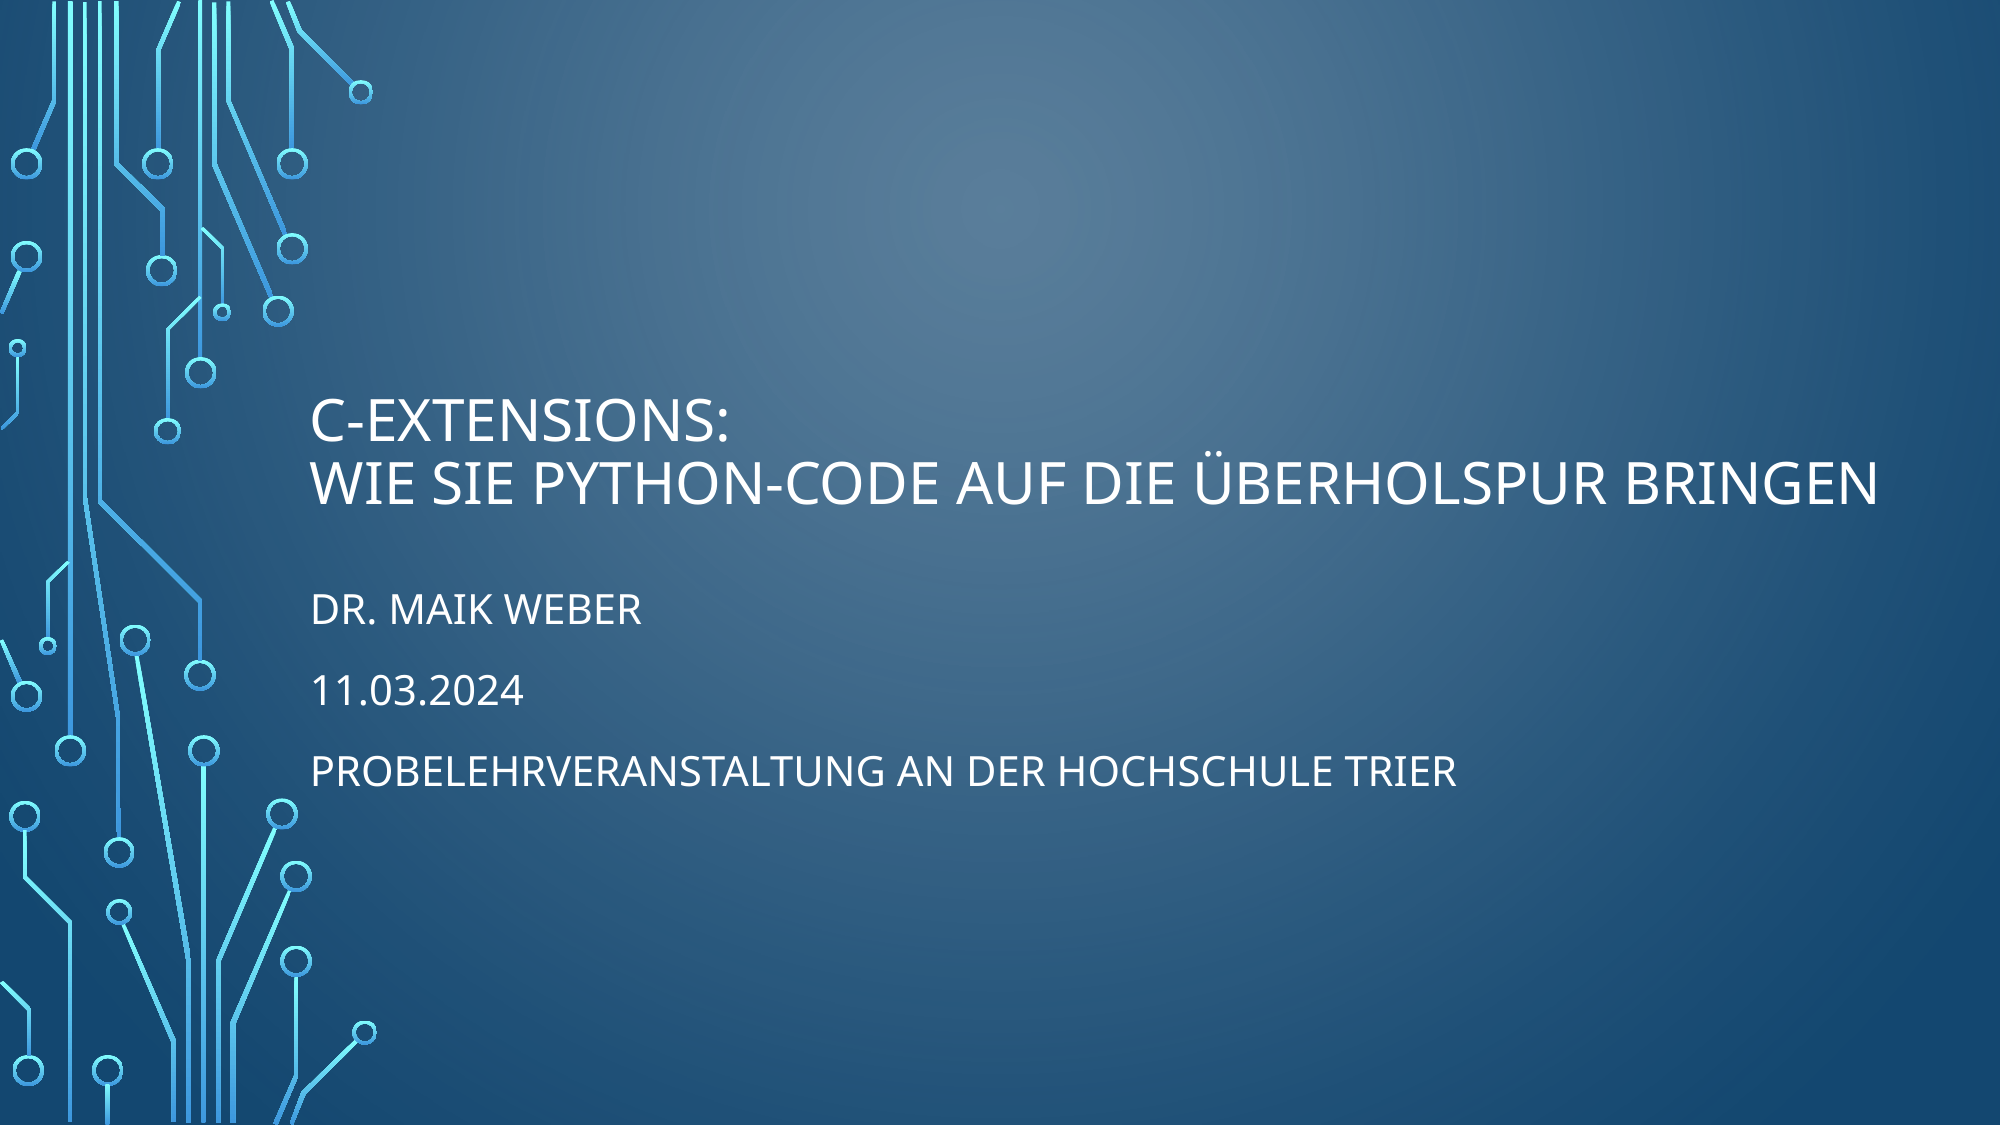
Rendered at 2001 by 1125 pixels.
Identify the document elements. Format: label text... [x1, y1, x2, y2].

title C-extensions: Wie Sie Python-Code auf die Überholspur bringen [295, 359, 1911, 525]
subtitle Dr. Maik Weber 11.03.2024 Probelehrveranstaltung an der Hochschule Trier [295, 565, 1738, 837]
